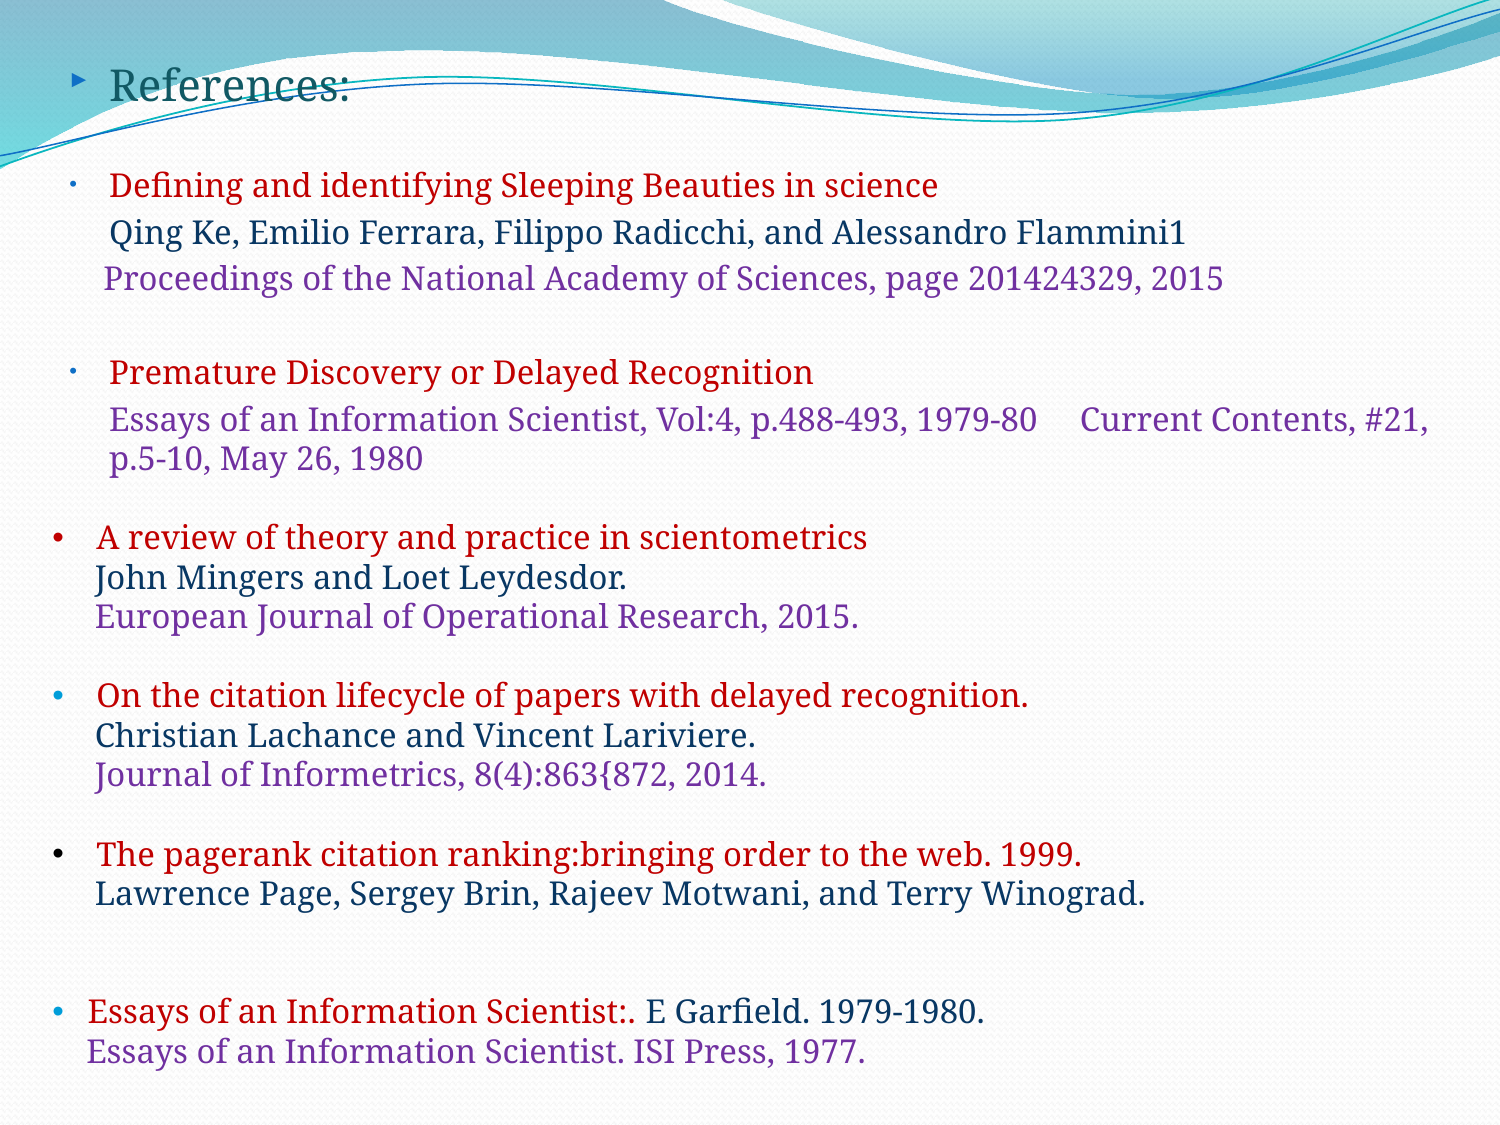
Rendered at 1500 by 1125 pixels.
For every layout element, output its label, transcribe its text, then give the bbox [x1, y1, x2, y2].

text_box References: Defining and identifying Sleeping Beauties in science Qing Ke, Emilio Ferrara, Filippo Radicchi, and Alessandro Flammini1 Proceedings of the National Academy of Sciences, page 201424329, 2015 Premature Discovery or Delayed Recognition Essays of an Information Scientist, Vol:4, p.488-493, 1979-80 Current Contents, #21, p.5-10, May 26, 1980 A review of theory and practice in scientometrics John Mingers and Loet Leydesdor. European Journal of Operational Research, 2015. On the citation lifecycle of papers with delayed recognition. Christian Lachance and Vincent Lariviere. Journal of Informetrics, 8(4):863{872, 2014. The pagerank citation ranking:bringing order to the web. 1999. Lawrence Page, Sergey Brin, Rajeev Motwani, and Terry Winograd. Essays of an Information Scientist:. E Garfield. 1979-1980. Essays of an Information Scientist. ISI Press, 1977. [37, 49, 1450, 1088]
